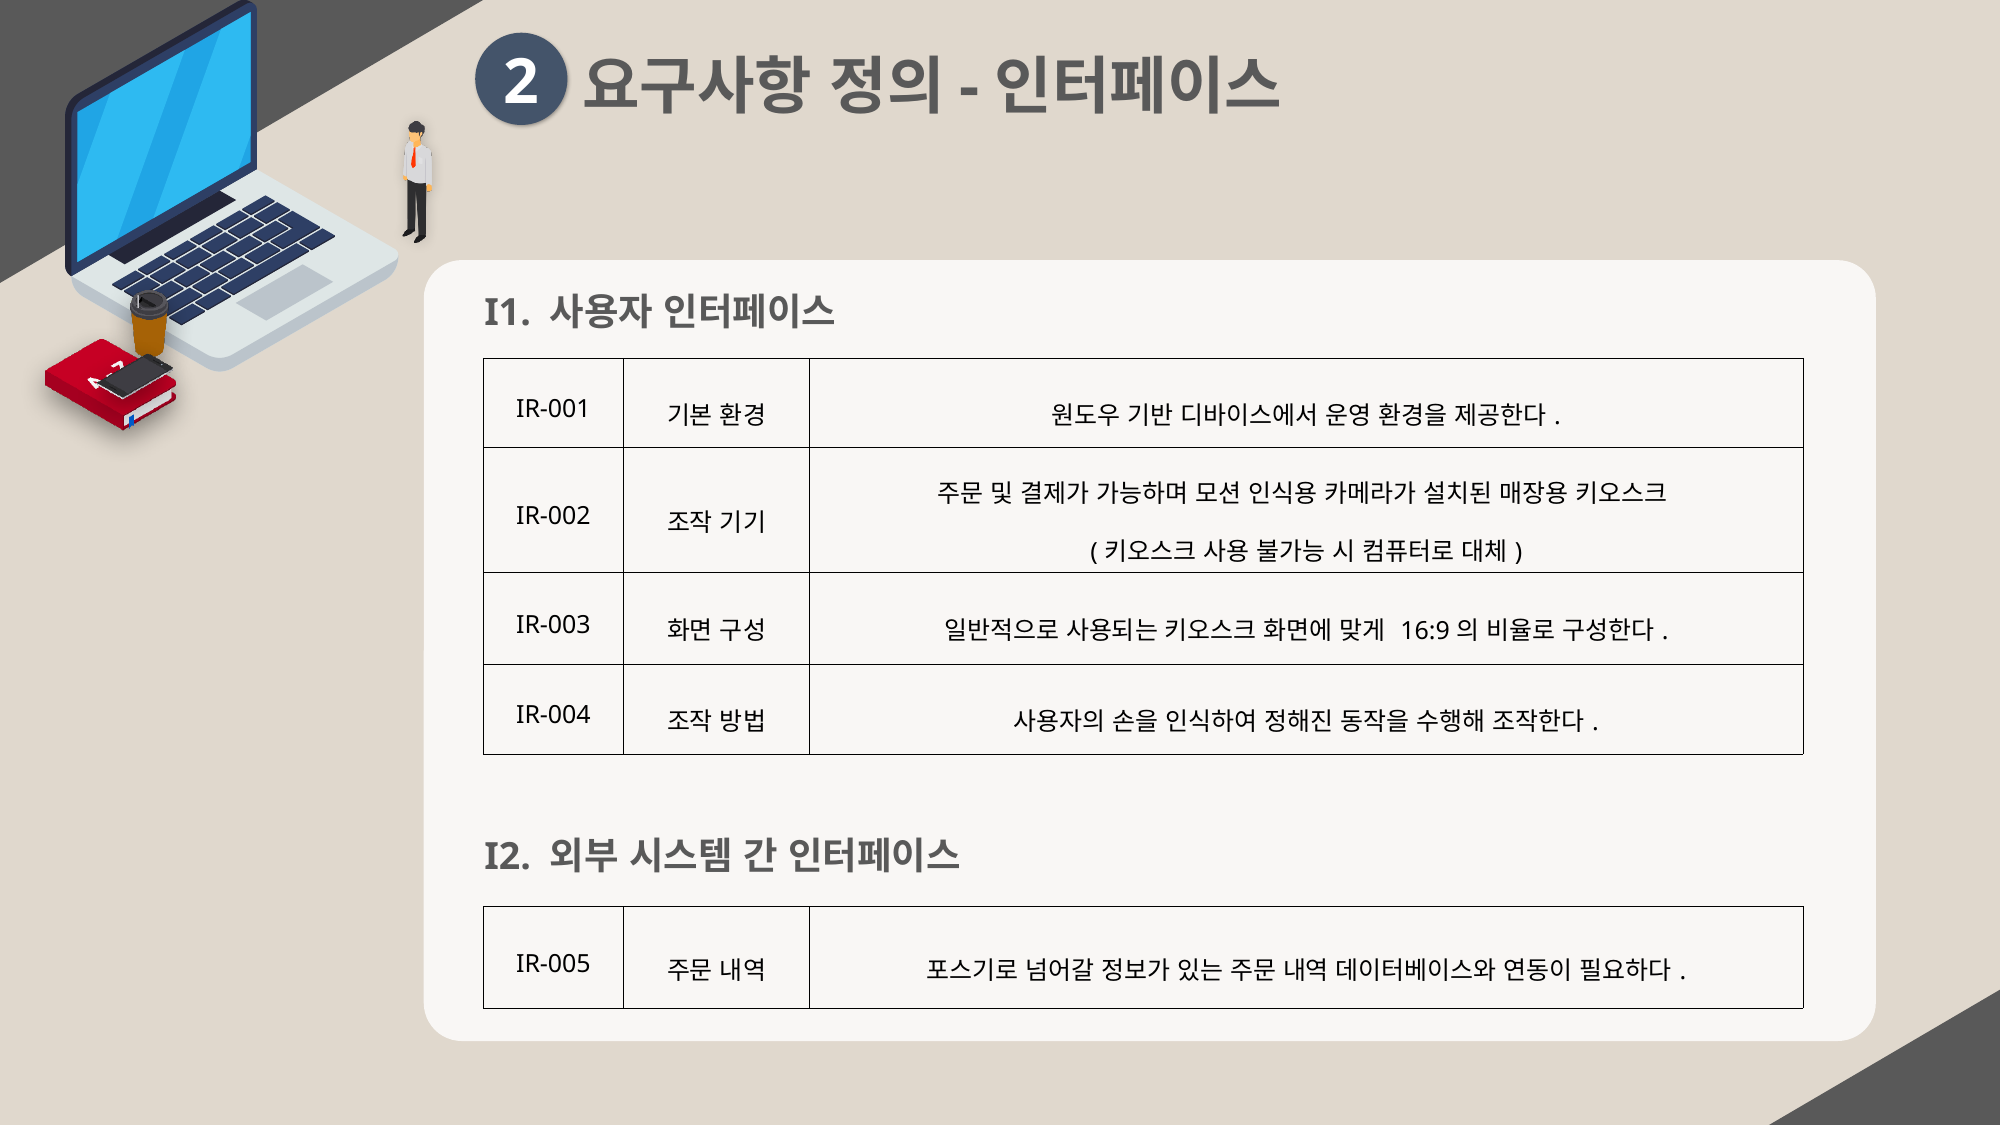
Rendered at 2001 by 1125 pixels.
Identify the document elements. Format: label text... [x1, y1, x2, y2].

text_box [422, 259, 1877, 1043]
table_header IR-005 [484, 907, 623, 1008]
table_cell 사용자의 손을 인식하여 정해진 동작을 수행해 조작한다. [810, 665, 1803, 754]
table_cell IR-002 [484, 448, 623, 572]
table_header 원도우 기반 디바이스에서 운영 환경을 제공한다. [810, 359, 1803, 447]
table_cell 주문 및 결제가 가능하며 모션 인식용 카메라가 설치된 매장용 키오스크 (키오스크 사용 불가능 시 컴퓨터로 대체) [810, 448, 1803, 572]
table_cell 일반적으로 사용되는 키오스크 화면에 맞게 16:9의 비율로 구성한다. [810, 573, 1803, 664]
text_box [475, 32, 1353, 130]
table_cell IR-003 [484, 573, 623, 664]
text_box I1. 사용자 인터페이스 [484, 280, 955, 341]
table_cell 화면 구성 [624, 573, 809, 664]
table_header 포스기로 넘어갈 정보가 있는 주문 내역 데이터베이스와 연동이 필요하다. [810, 907, 1803, 1008]
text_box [0, 0, 484, 450]
table_cell 조작 방법 [624, 665, 809, 754]
text_box [1766, 988, 2000, 1125]
table_header 주문 내역 [624, 907, 809, 1008]
table_cell 조작 기기 [624, 448, 809, 572]
text_box I2. 외부 시스템 간 인터페이스 [469, 824, 1062, 884]
table_header IR-001 [484, 359, 623, 447]
table_header 기본 환경 [624, 359, 809, 447]
table_cell IR-004 [484, 665, 623, 754]
